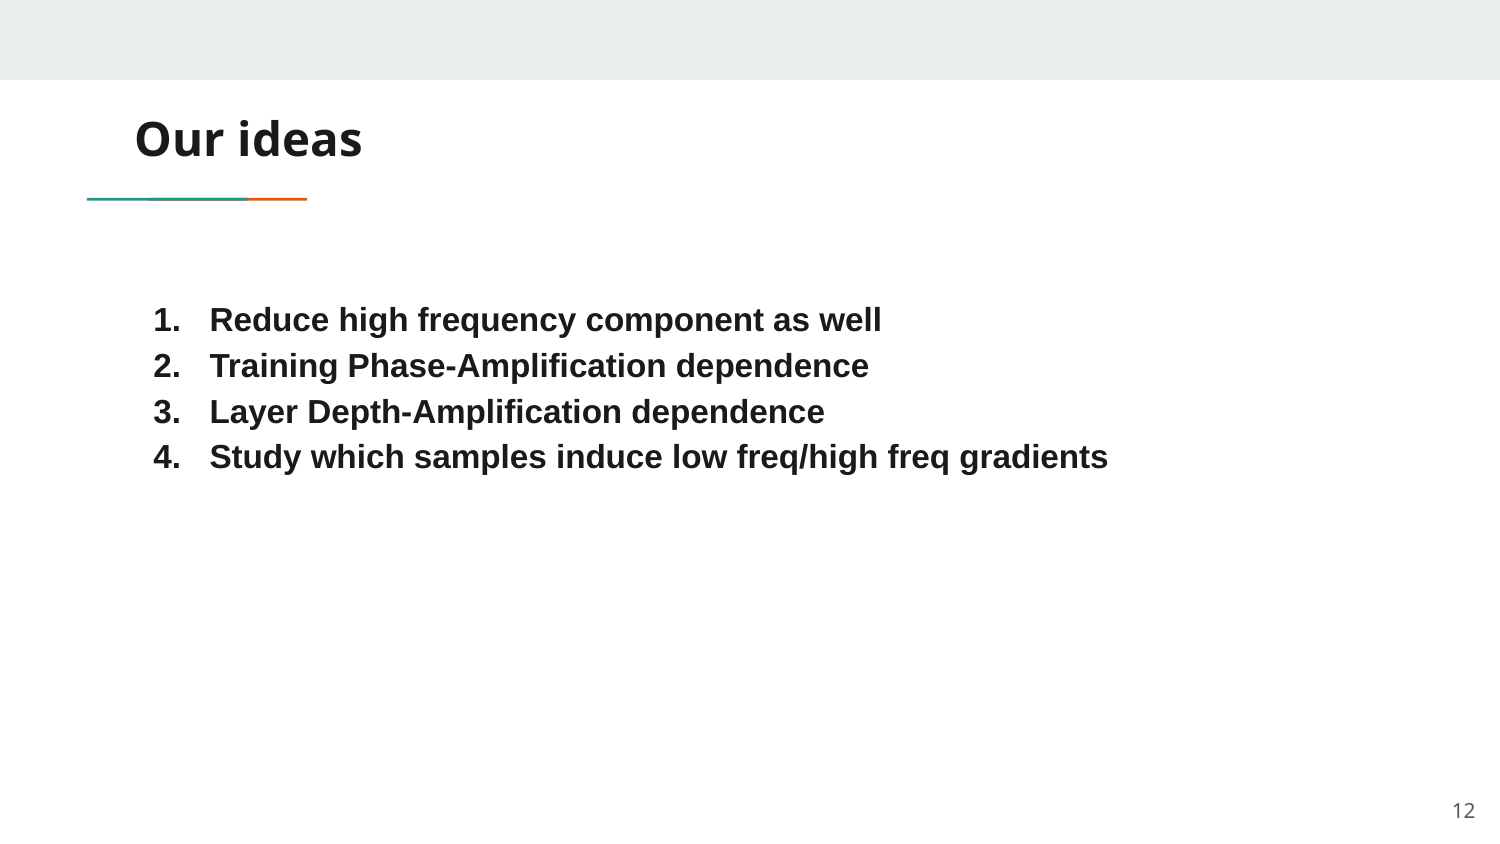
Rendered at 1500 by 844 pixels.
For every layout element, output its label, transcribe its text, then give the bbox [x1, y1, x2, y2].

slide_number ‹#› [1400, 779, 1491, 844]
list Reduce high frequency component as well Training Phase-Amplification dependence Layer Depth-Amplification dependence Study which samples induce low freq/high freq gradients [119, 277, 1381, 649]
title Our ideas [119, 93, 1381, 182]
